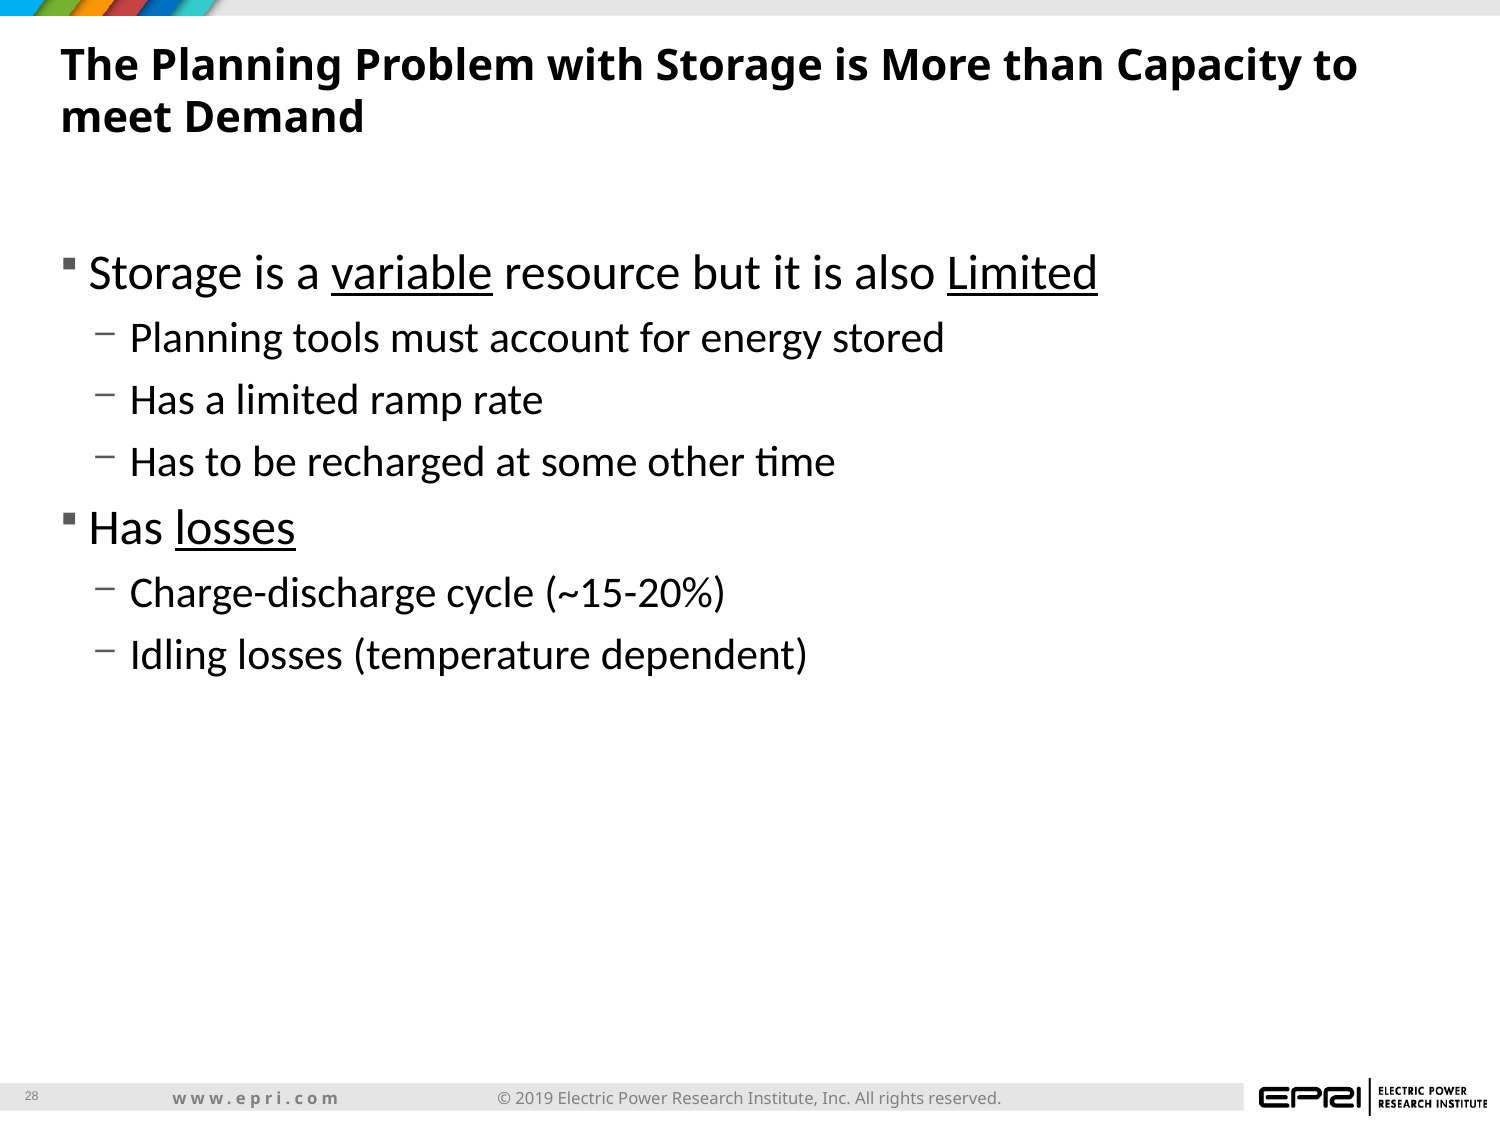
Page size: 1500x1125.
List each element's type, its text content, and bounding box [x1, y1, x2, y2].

title The Planning Problem with Storage is More than Capacity to meet Demand [44, 29, 1452, 151]
list Storage is a variable resource but it is also Limited Planning tools must account for energy stored Has a limited ramp rate Has to be recharged at some other time Has losses Charge-discharge cycle (~15-20%) Idling losses (temperature dependent) [44, 231, 1456, 1051]
picture [34, 0, 268, 16]
picture [1259, 1078, 1487, 1116]
